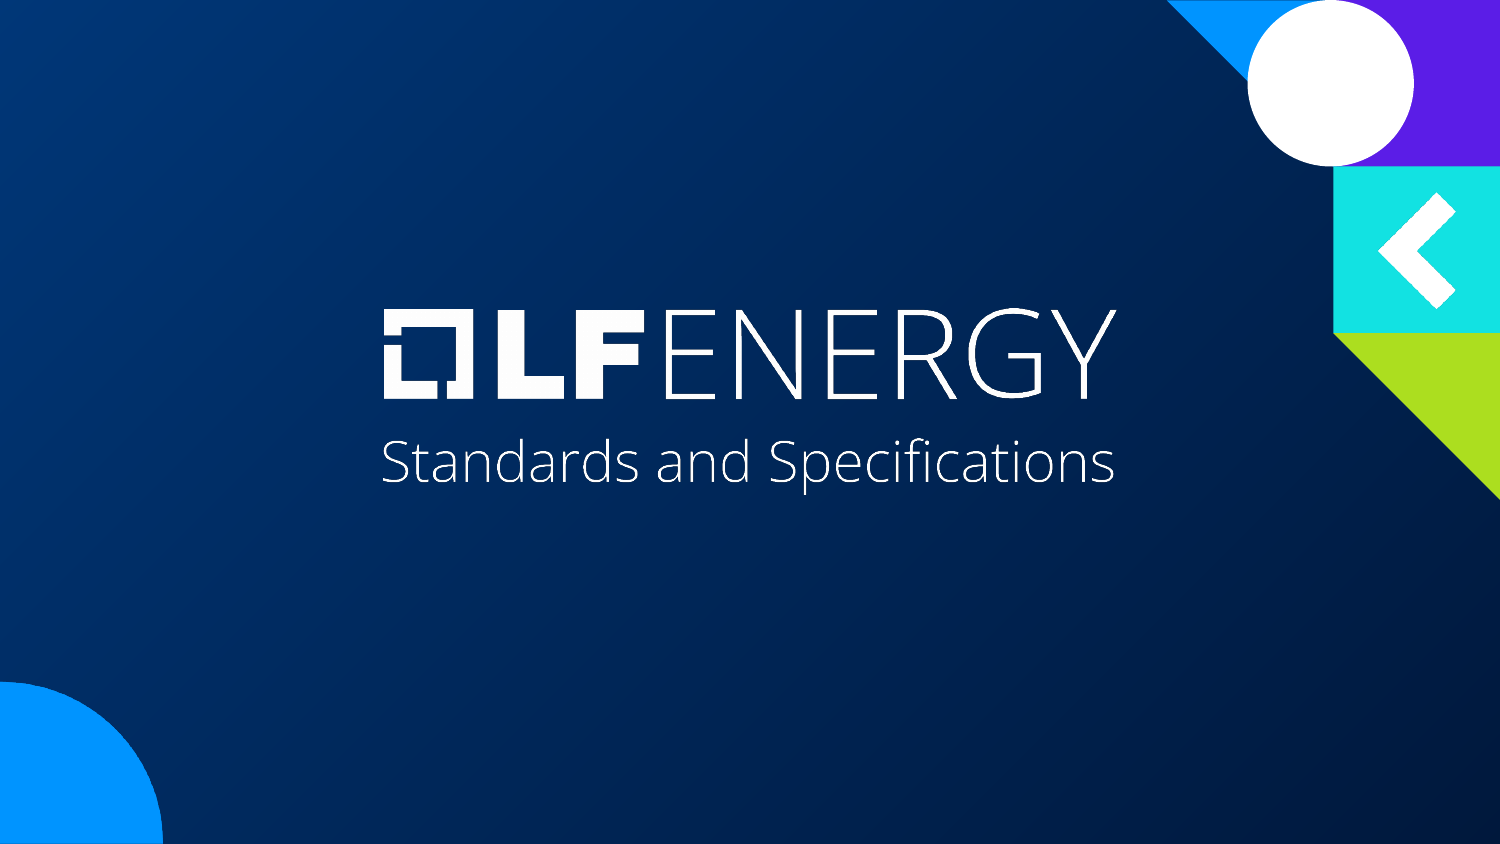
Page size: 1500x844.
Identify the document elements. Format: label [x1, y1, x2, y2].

picture [0, 681, 163, 844]
picture [383, 308, 1117, 495]
picture [1377, 191, 1456, 309]
